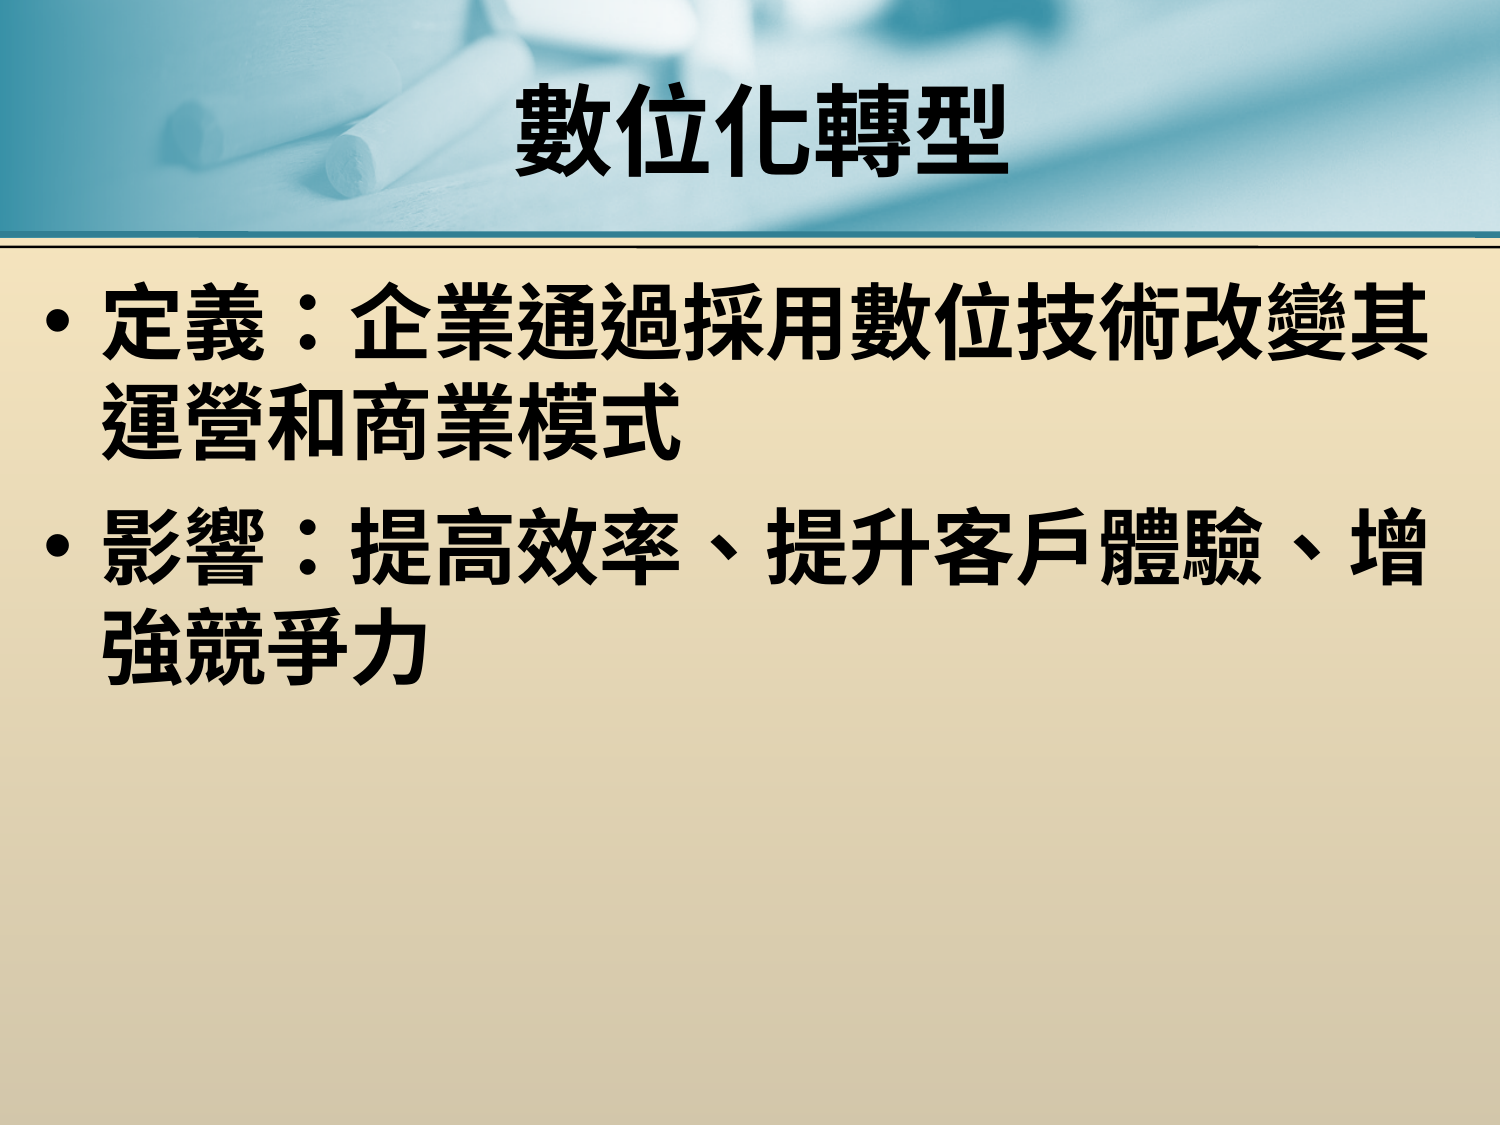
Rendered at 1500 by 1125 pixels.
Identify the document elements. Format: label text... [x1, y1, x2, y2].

list 定義：企業通過採用數位技術改變其運營和商業模式 影響：提高效率、提升客戶體驗、增強競爭力 [29, 262, 1481, 1103]
title 數位化轉型 [45, 24, 1481, 233]
